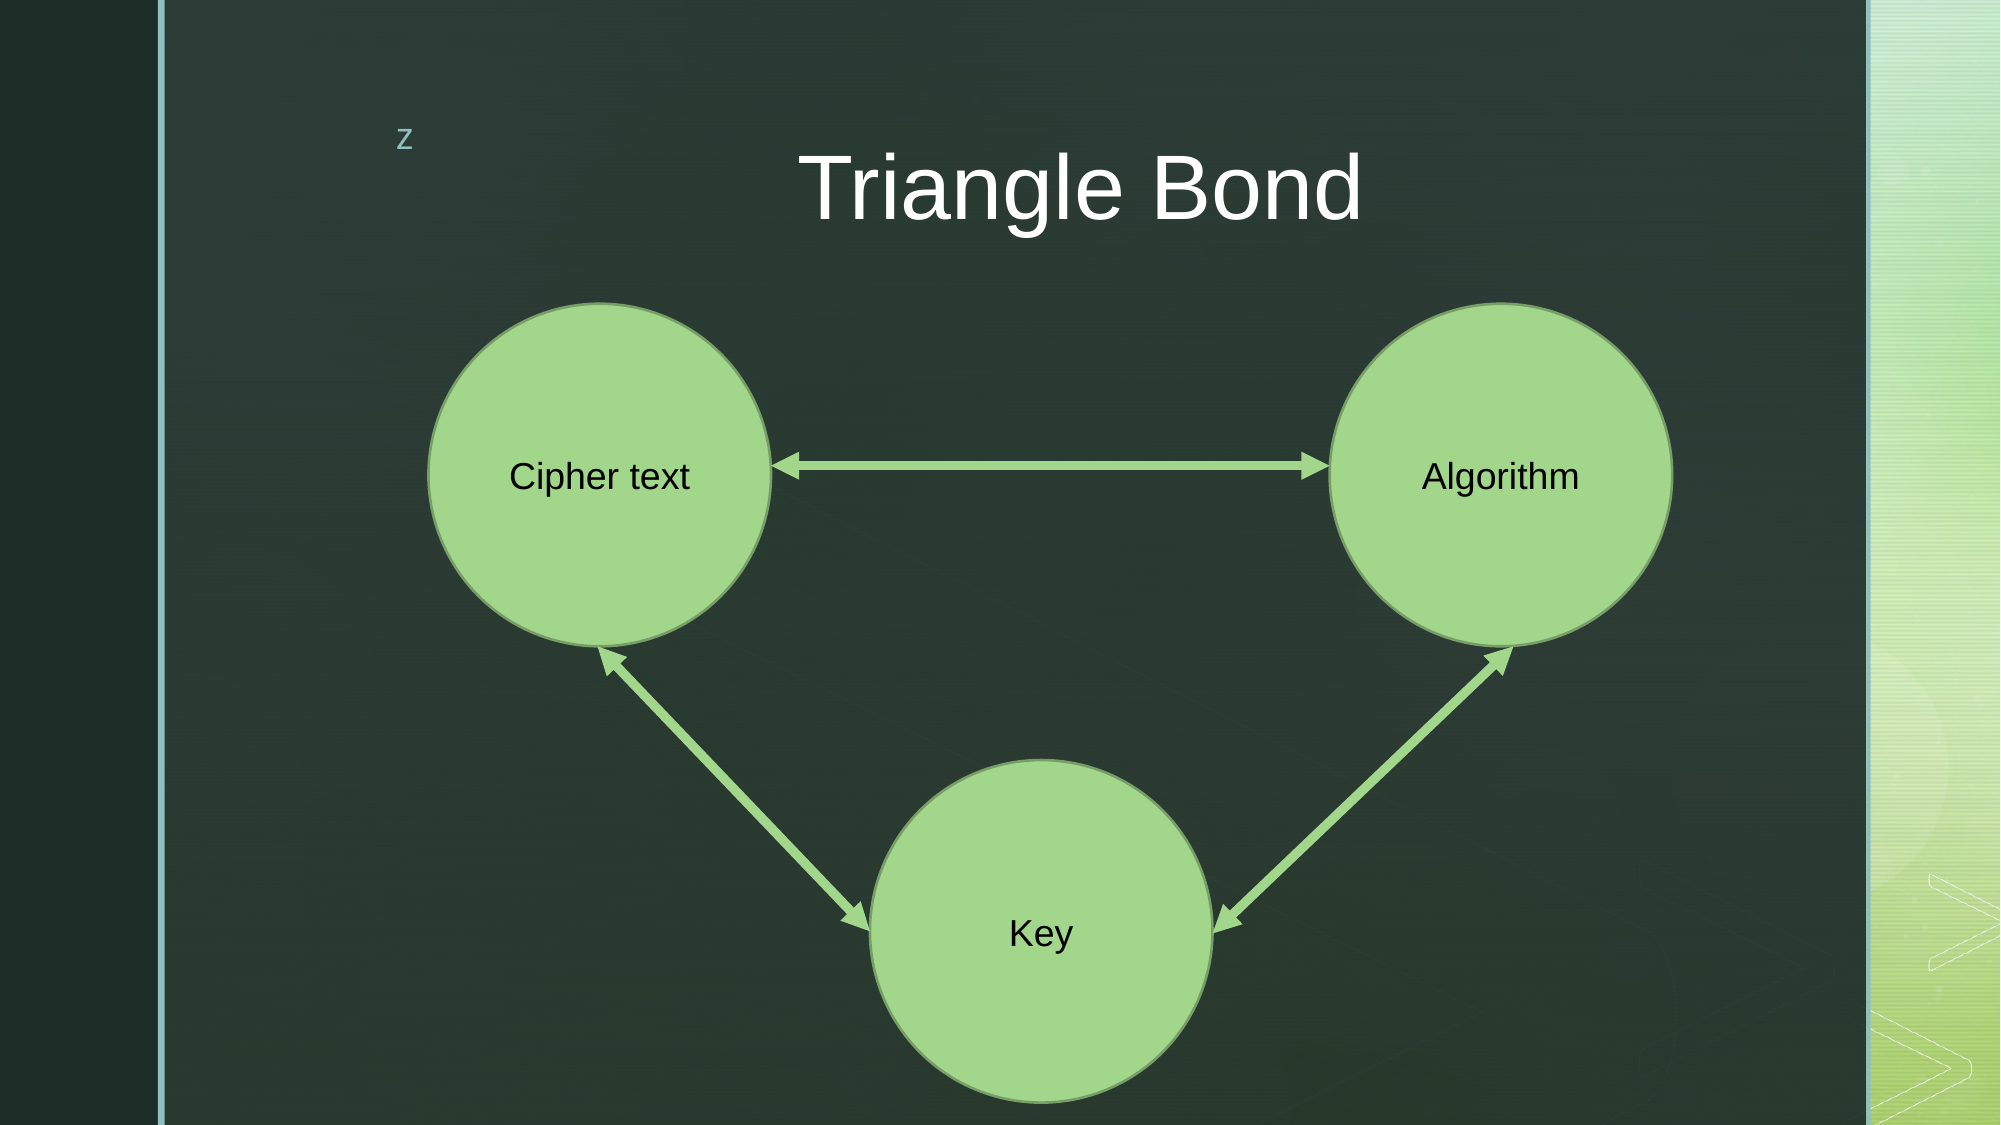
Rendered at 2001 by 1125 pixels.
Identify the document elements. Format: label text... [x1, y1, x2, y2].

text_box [597, 646, 871, 932]
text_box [1212, 646, 1514, 934]
picture [1871, 0, 2001, 1125]
text_box Algorithm [1328, 302, 1674, 648]
text_box Cipher text [427, 302, 773, 648]
title Triangle Bond [428, 132, 1734, 310]
text_box Key [868, 758, 1214, 1104]
